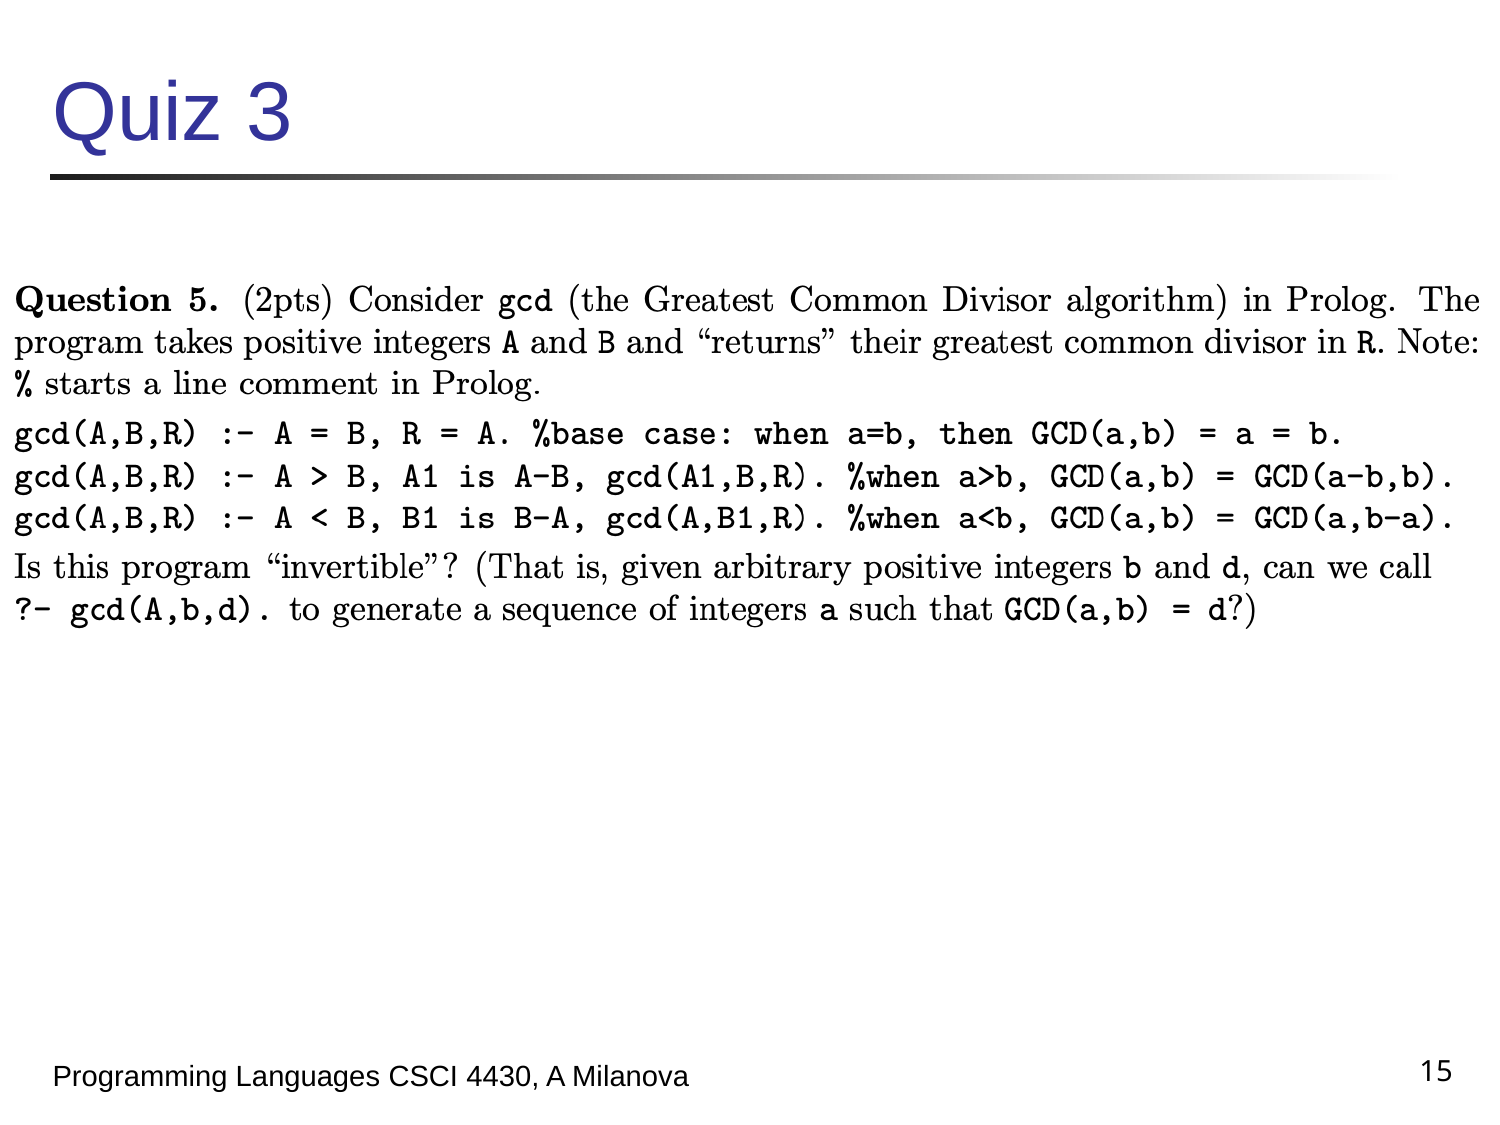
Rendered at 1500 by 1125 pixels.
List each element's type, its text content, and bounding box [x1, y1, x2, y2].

footer Programming Languages CSCI 4430, A Milanova [37, 1024, 813, 1101]
slide_number 15 [1154, 1023, 1468, 1100]
title Quiz 3 [37, 0, 1466, 165]
picture [2, 262, 1500, 651]
